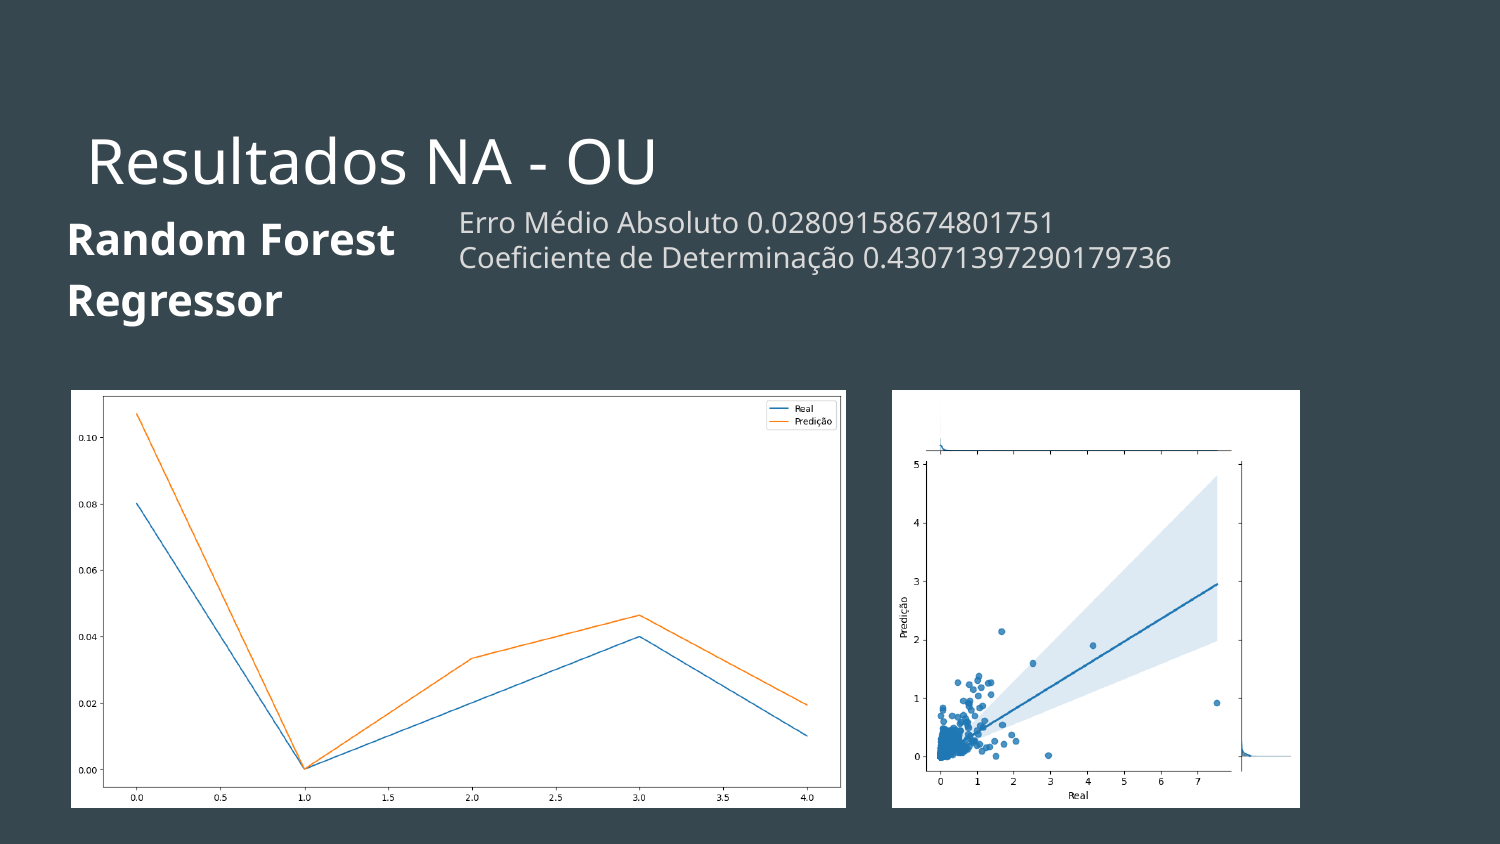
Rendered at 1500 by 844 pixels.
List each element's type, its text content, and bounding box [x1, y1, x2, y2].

picture [71, 389, 846, 808]
text_box Erro Médio Absoluto 0.02809158674801751 Coeficiente de Determinação 0.43071397290179736 [443, 189, 1300, 368]
list Random Forest Regressor [51, 189, 443, 324]
picture [891, 389, 1301, 808]
title Resultados NA - OU [71, 106, 1061, 189]
